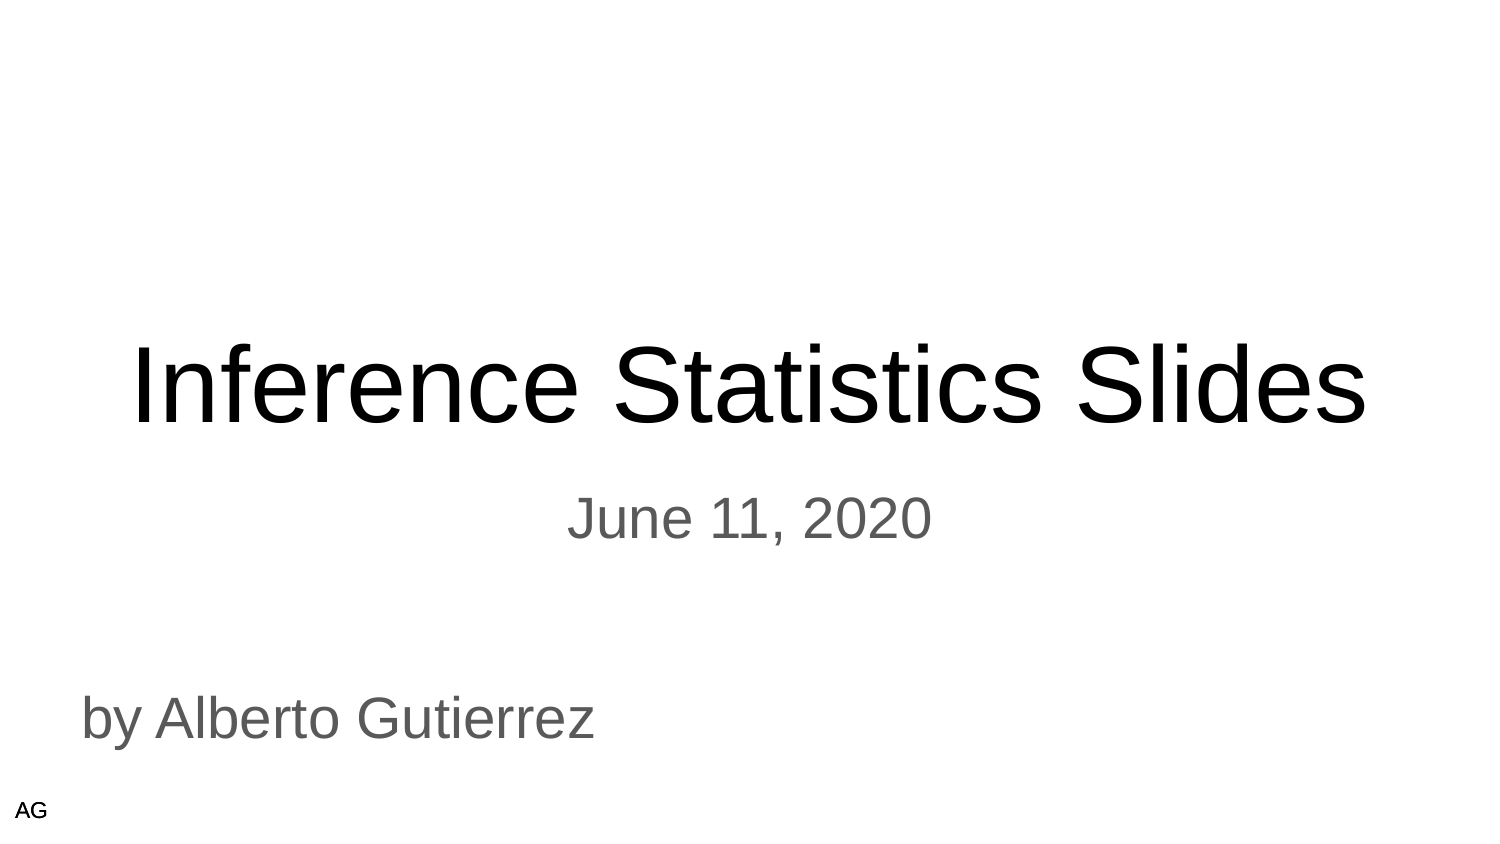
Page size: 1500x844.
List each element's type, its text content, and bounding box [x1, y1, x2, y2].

subtitle by Alberto Gutierrez [66, 665, 1464, 796]
subtitle June 11, 2020 [51, 464, 1449, 595]
title Inference Statistics Slides [51, 122, 1449, 459]
